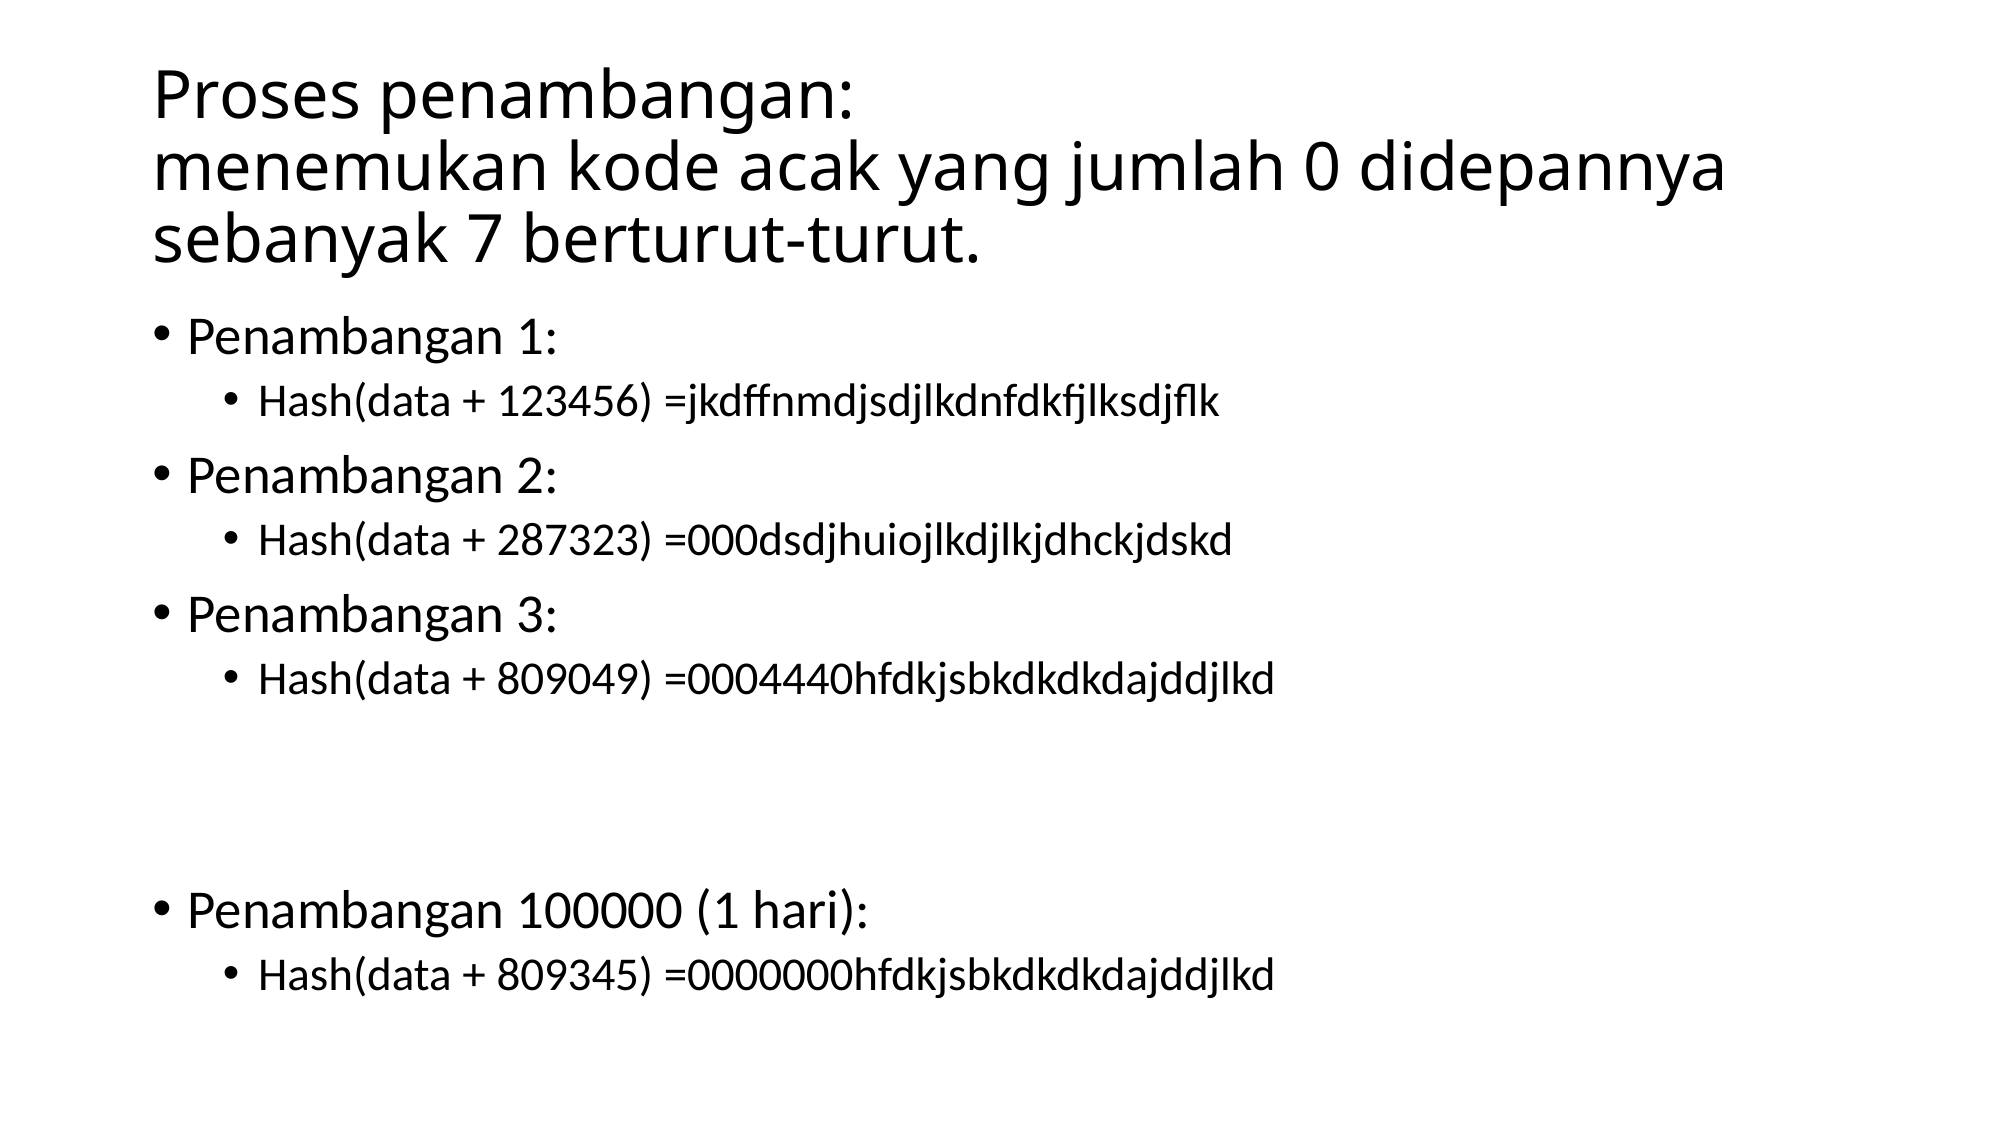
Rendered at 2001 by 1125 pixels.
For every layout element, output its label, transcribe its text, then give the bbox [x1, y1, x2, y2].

title Proses penambangan: menemukan kode acak yang jumlah 0 didepannya sebanyak 7 berturut-turut. [137, 59, 1863, 278]
list Penambangan 1: Hash(data + 123456) =jkdffnmdjsdjlkdnfdkfjlksdjflk Penambangan 2: Hash(data + 287323) =000dsdjhuiojlkdjlkjdhckjdskd Penambangan 3: Hash(data + 809049) =0004440hfdkjsbkdkdkdajddjlkd Penambangan 100000 (1 hari): Hash(data + 809345) =0000000hfdkjsbkdkdkdajddjlkd [137, 299, 1863, 1014]
